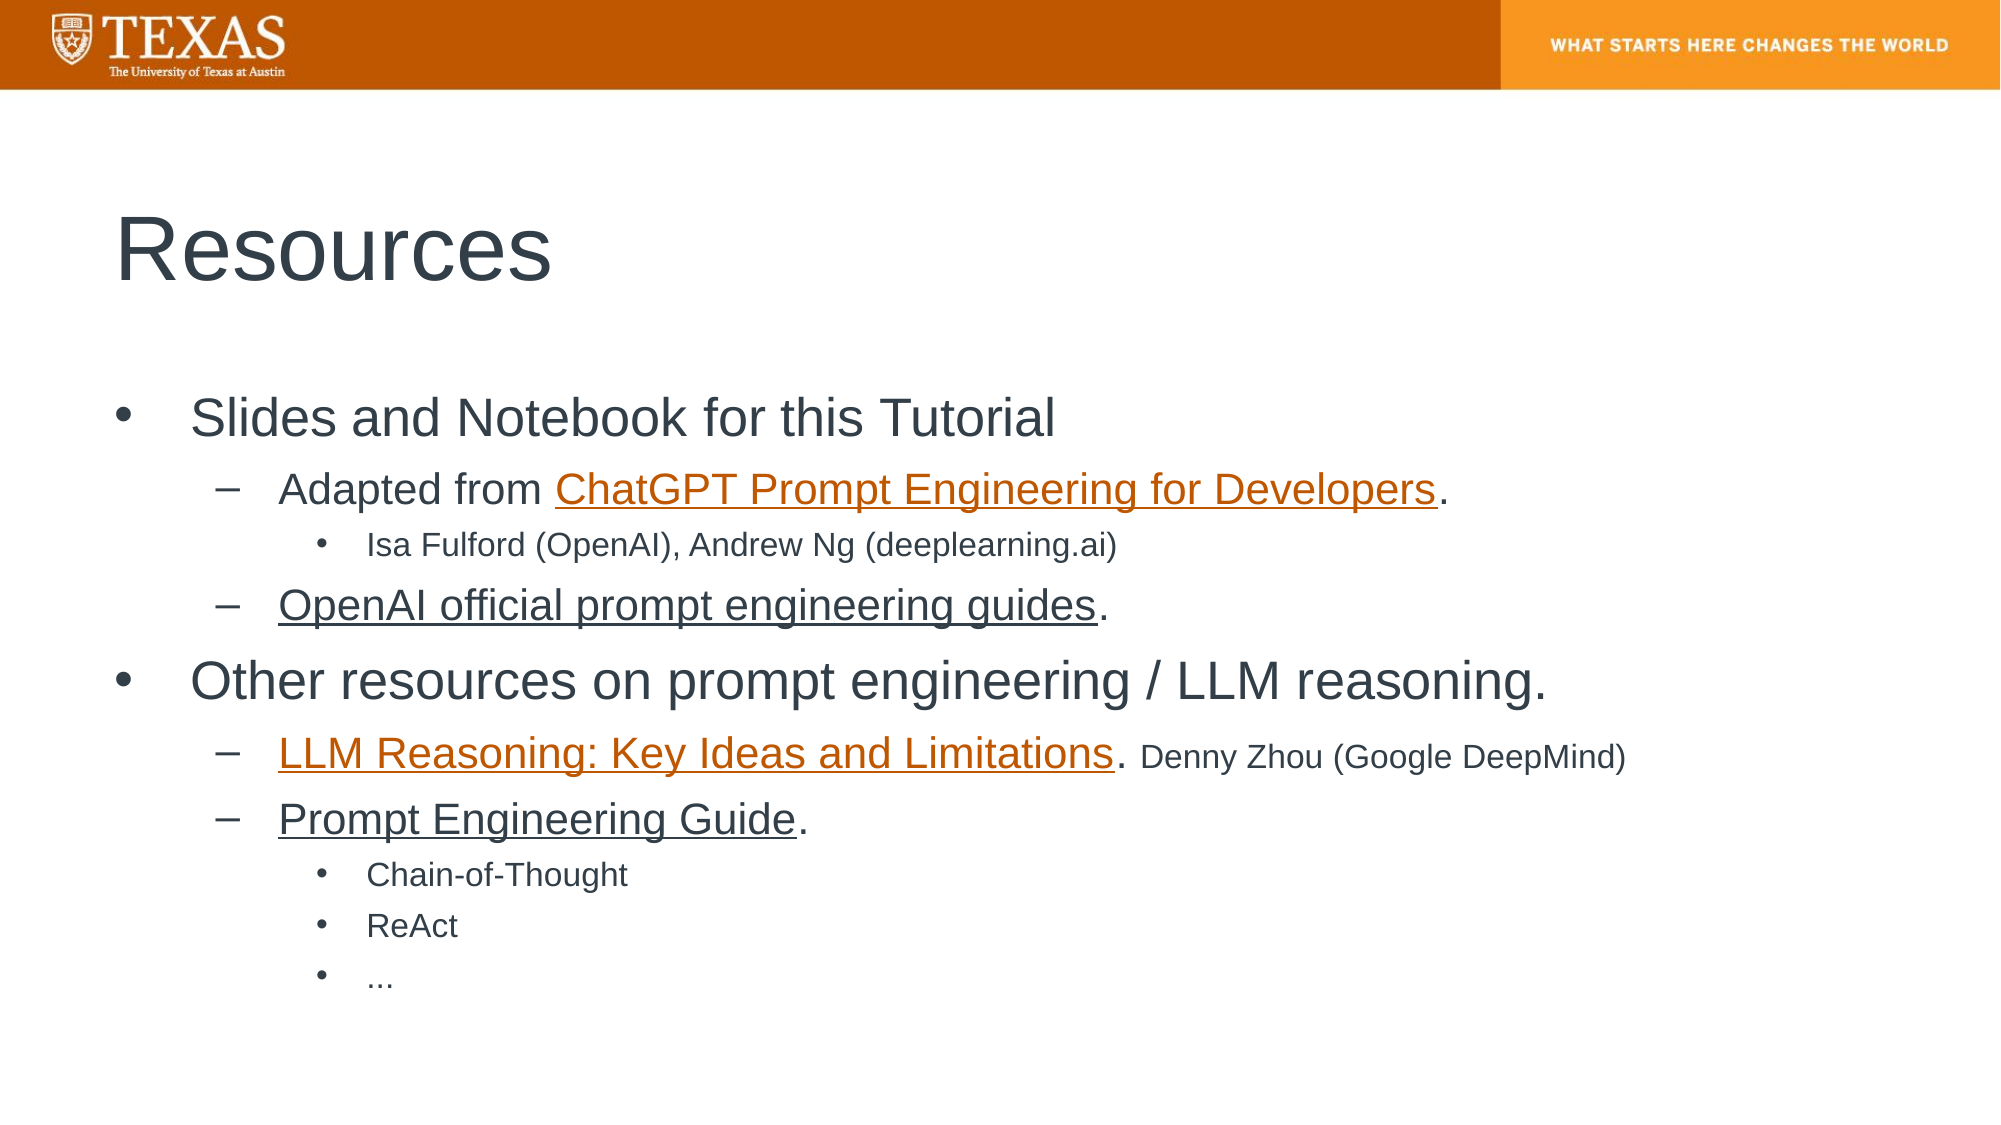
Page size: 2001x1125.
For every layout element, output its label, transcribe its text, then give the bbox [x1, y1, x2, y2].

title Resources [99, 149, 1900, 338]
list Slides and Notebook for this Tutorial Adapted from ChatGPT Prompt Engineering for Developers. Isa Fulford (OpenAI), Andrew Ng (deeplearning.ai) OpenAI official prompt engineering guides. Other resources on prompt engineering / LLM reasoning. LLM Reasoning: Key Ideas and Limitations. Denny Zhou (Google DeepMind) Prompt Engineering Guide. Chain-of-Thought ReAct ... [99, 367, 1900, 1006]
picture [0, 0, 2001, 1125]
